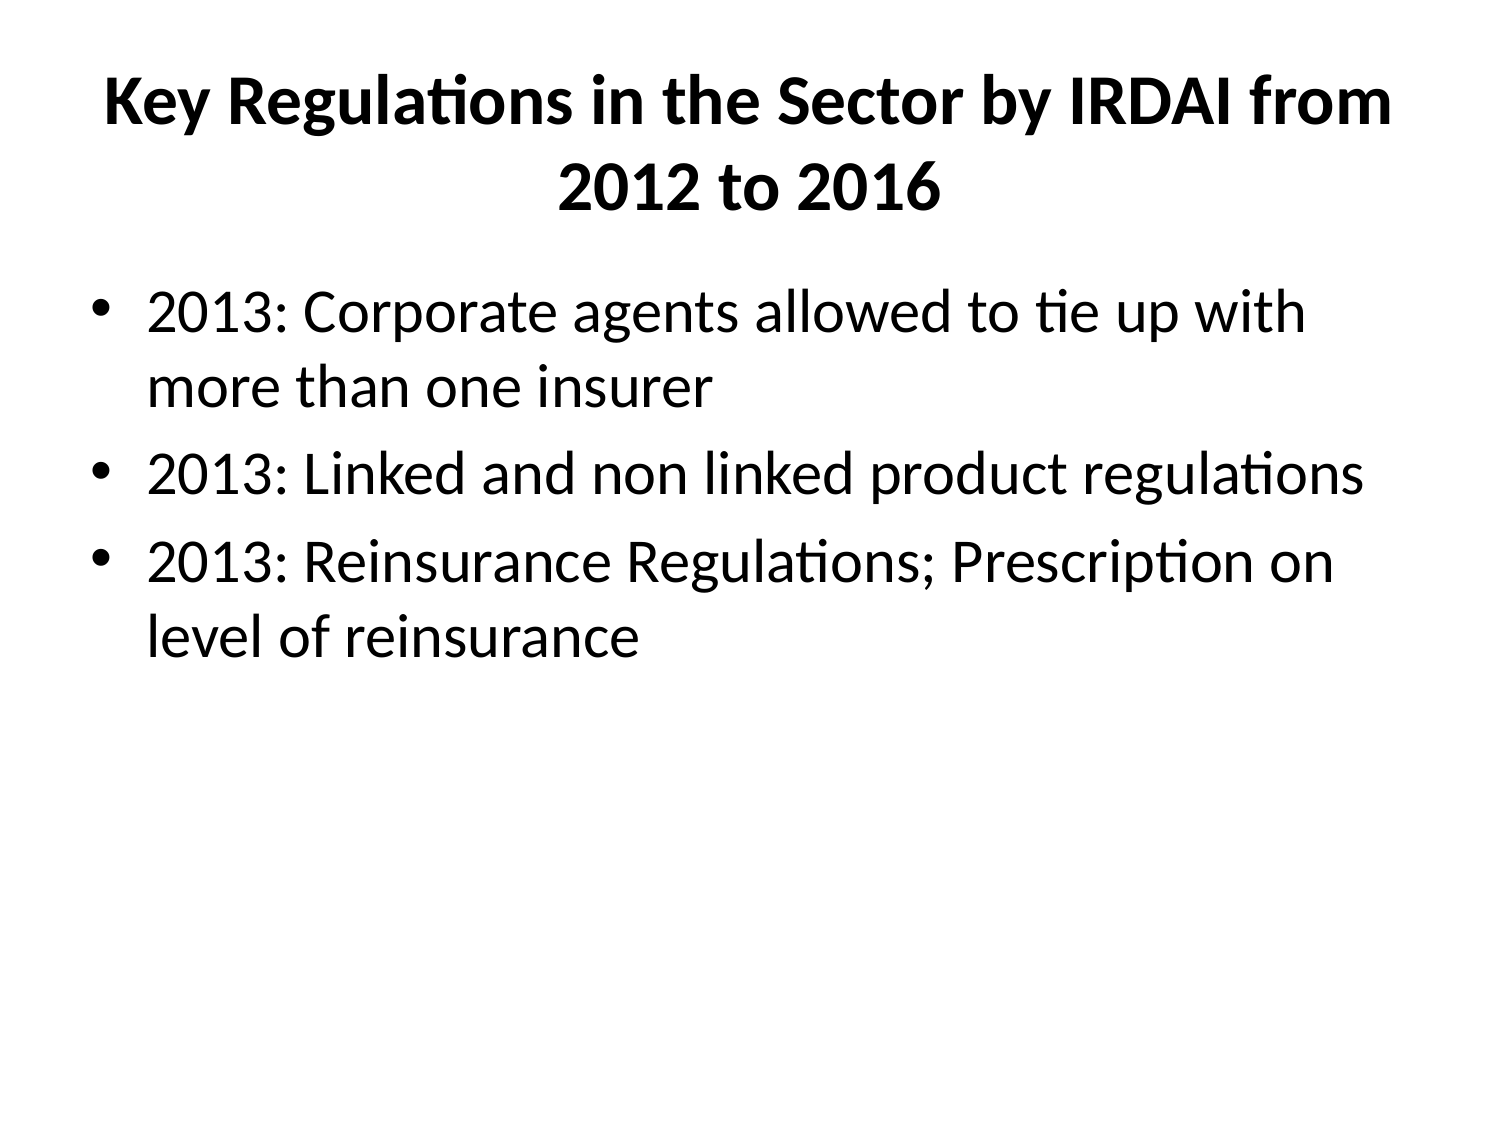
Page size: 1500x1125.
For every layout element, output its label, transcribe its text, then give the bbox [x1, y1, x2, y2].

list 2013: Corporate agents allowed to tie up with more than one insurer 2013: Linked and non linked product regulations 2013: Reinsurance Regulations; Prescription on level of reinsurance [75, 262, 1425, 1005]
title Key Regulations in the Sector by IRDAI from 2012 to 2016 [75, 45, 1425, 233]
